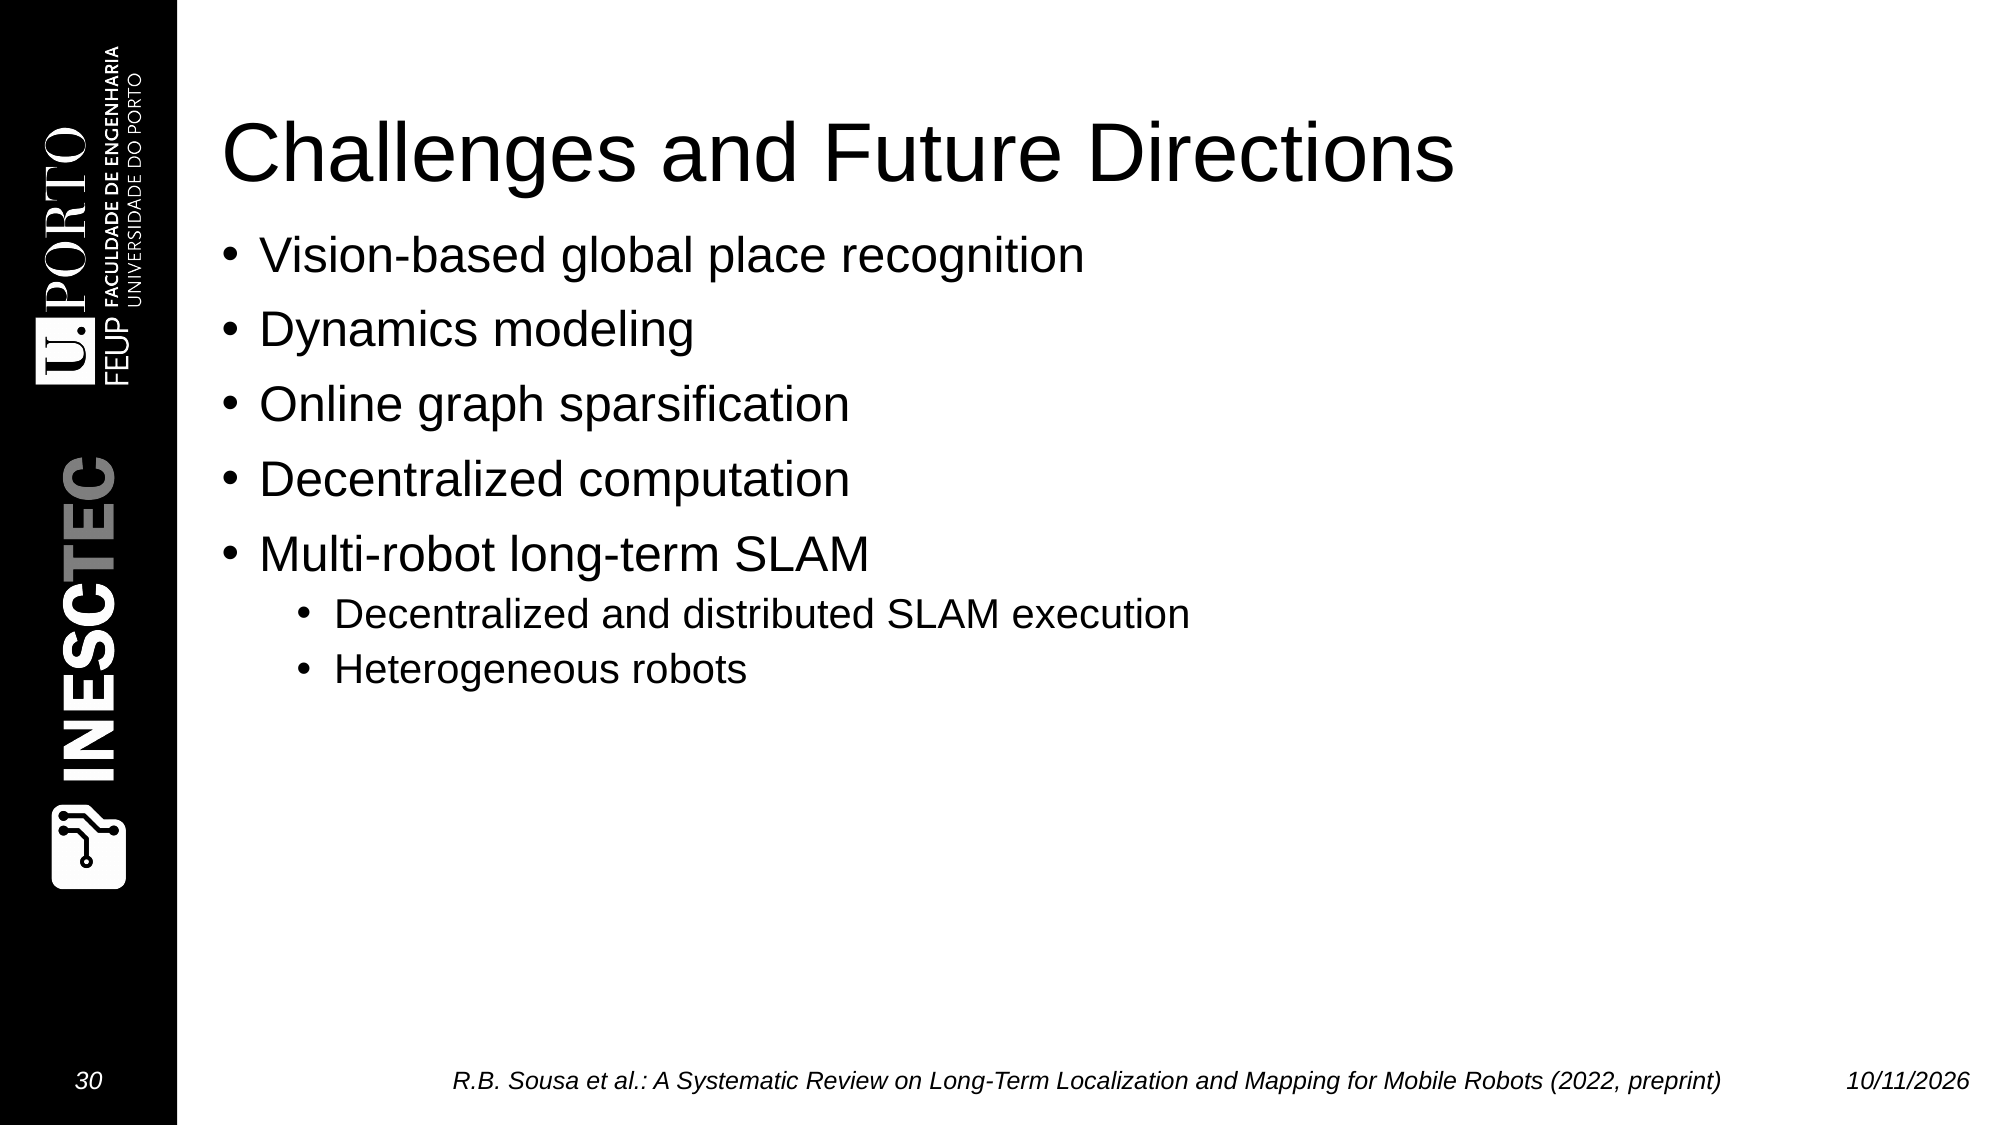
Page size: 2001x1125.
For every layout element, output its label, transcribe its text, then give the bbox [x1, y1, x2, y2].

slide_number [1822, 1049, 1971, 1110]
picture [15, 30, 163, 406]
slide_number 30 [29, 1049, 148, 1110]
title Challenges and Future Directions [206, 29, 1971, 207]
picture [15, 421, 163, 925]
footer R.B. Sousa et al.: A Systematic Review on Long-Term Localization and Mapping for Mobile Robots (2022, preprint) [383, 1049, 1794, 1110]
list Vision-based global place recognition Dynamics modeling Online graph sparsification Decentralized computation Multi-robot long-term SLAM Decentralized and distributed SLAM execution Heterogeneous robots [206, 221, 1971, 1036]
